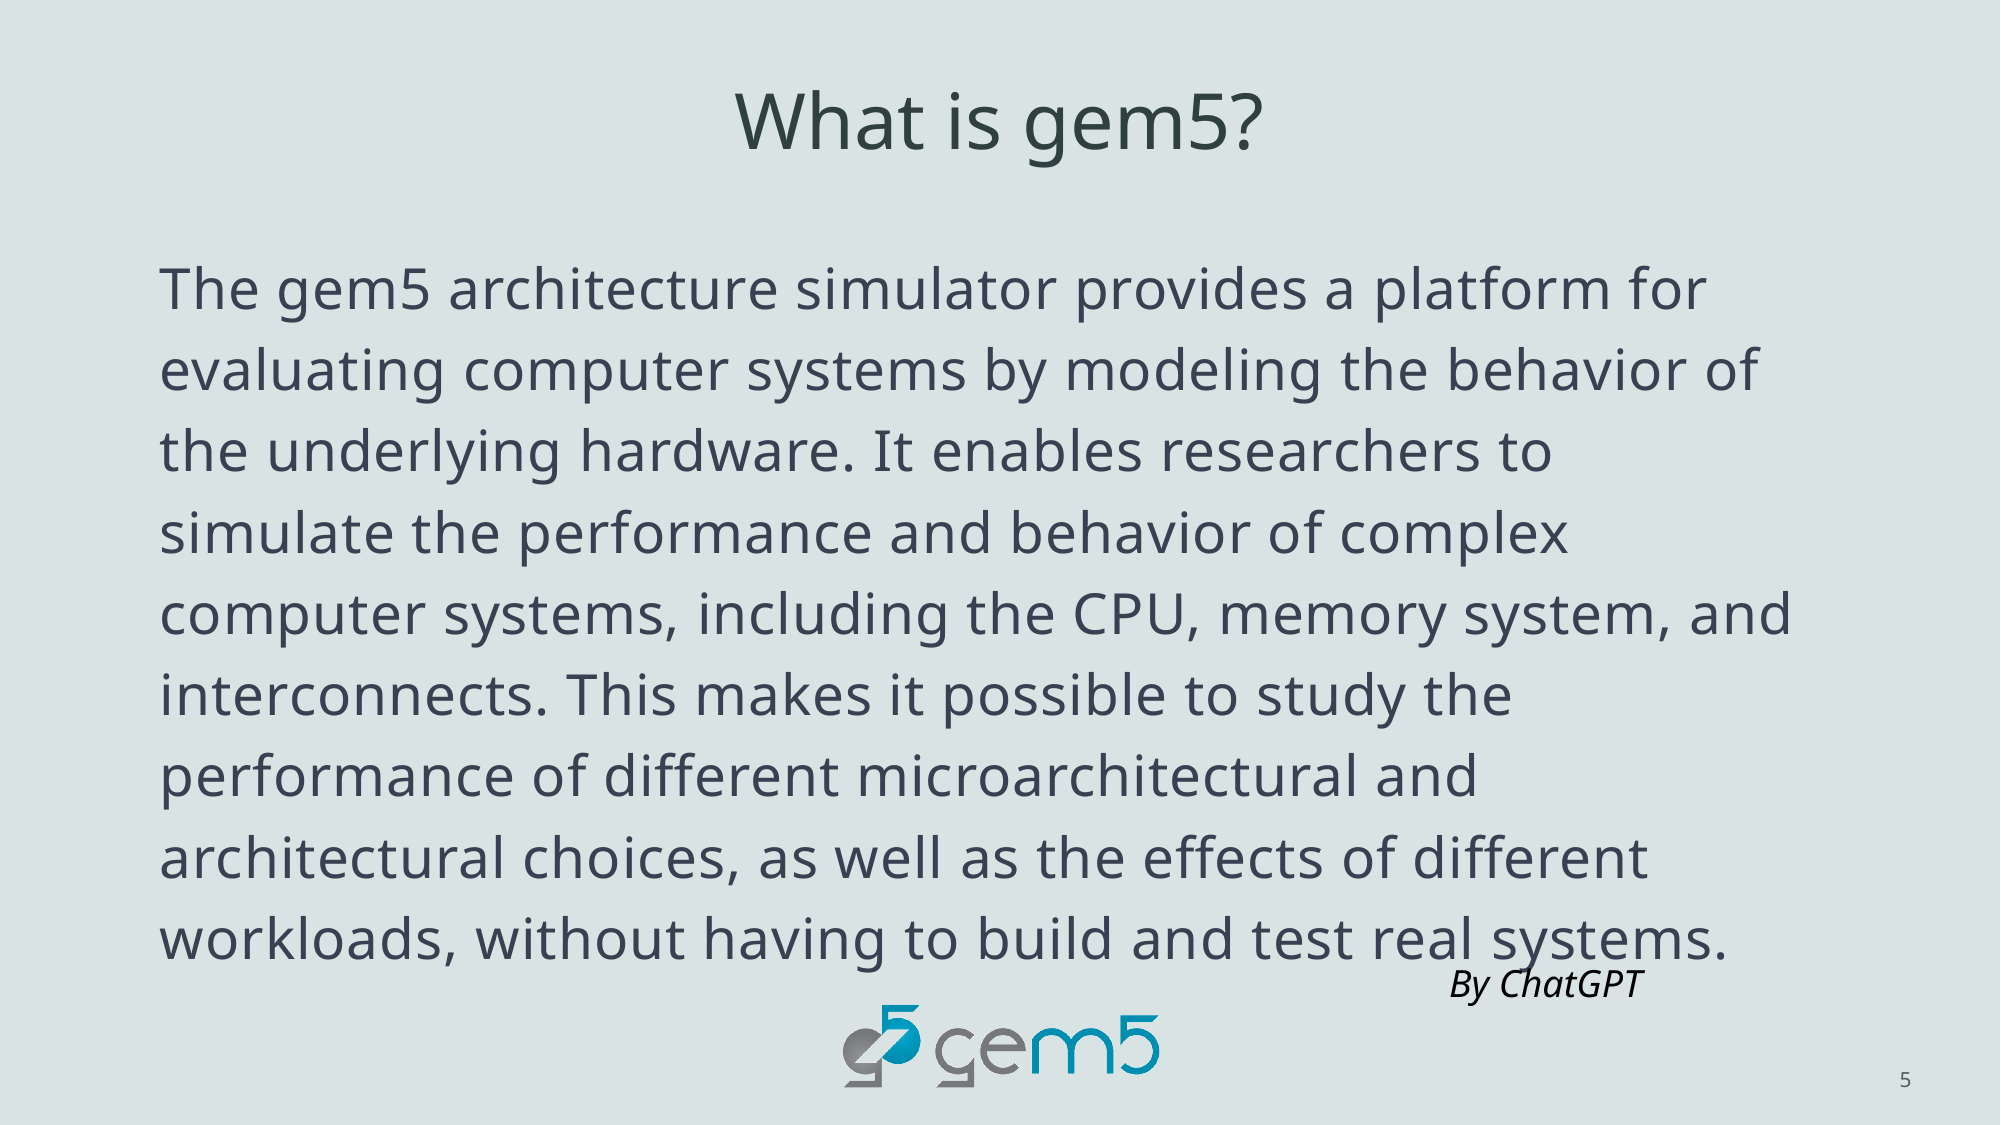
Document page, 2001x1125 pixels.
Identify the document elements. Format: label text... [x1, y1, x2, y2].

list The gem5 architecture simulator provides a platform for evaluating computer systems by modeling the behavior of the underlying hardware. It enables researchers to simulate the performance and behavior of complex computer systems, including the CPU, memory system, and interconnects. This makes it possible to study the performance of different microarchitectural and architectural choices, as well as the effects of different workloads, without having to build and test real systems. [145, 231, 1821, 984]
slide_number 5 [1637, 1042, 1927, 1119]
picture [807, 965, 1193, 1120]
title What is gem5? [162, 64, 1838, 173]
text_box By ChatGPT [1434, 952, 1838, 1013]
